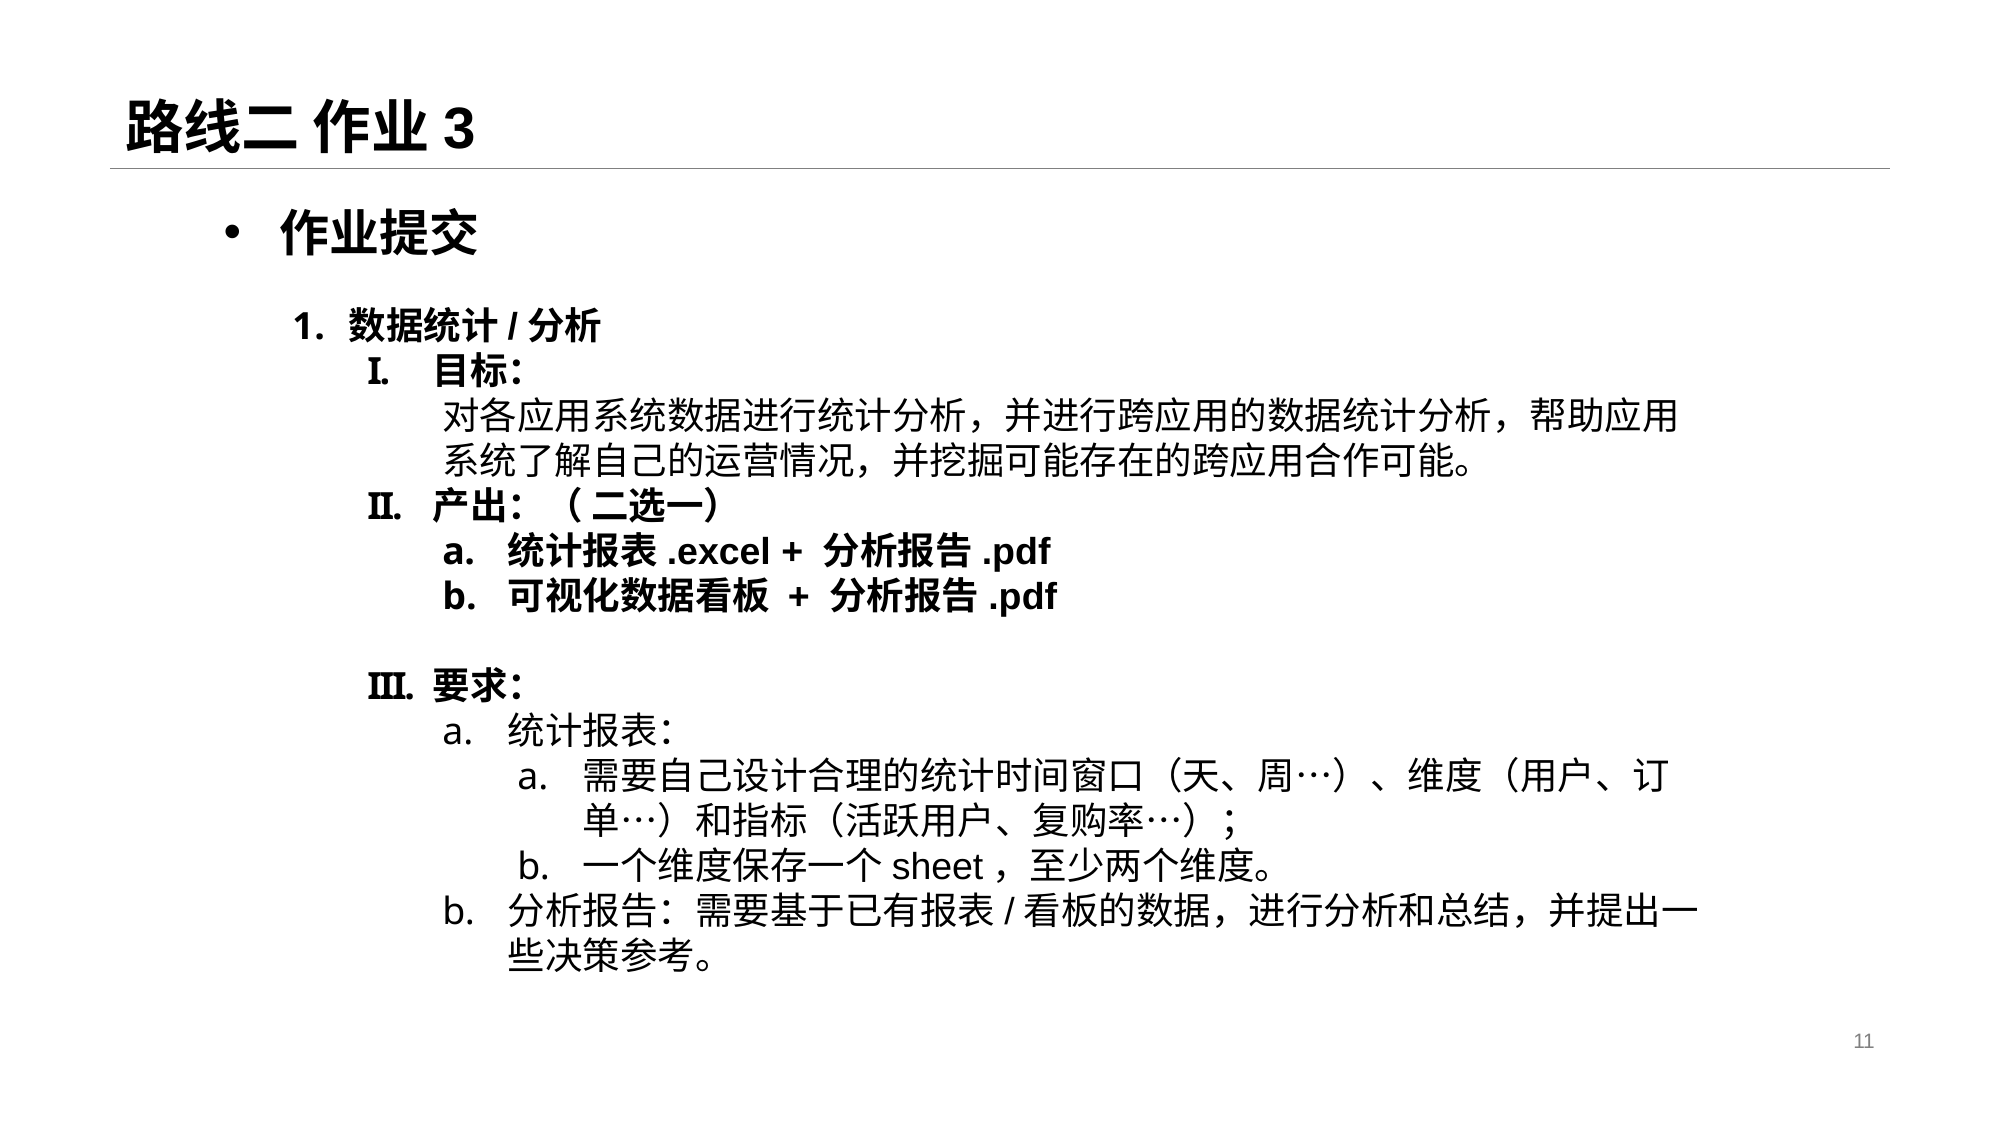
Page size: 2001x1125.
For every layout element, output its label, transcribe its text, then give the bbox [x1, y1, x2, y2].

text_box 作业提交 [72, 180, 632, 284]
slide_number 11 [1723, 1023, 1890, 1058]
text_box 数据统计/分析 目标： 对各应用系统数据进行统计分析，并进行跨应用的数据统计分析，帮助应用系统了解自己的运营情况，并挖掘可能存在的跨应用合作可能。 产出：（ 二选一） 统计报表.excel + 分析报告.pdf 可视化数据看板 + 分析报告.pdf 要求： 统计报表： 需要自己设计合理的统计时间窗口（天、周…）、维度（用户、订单…）和指标（活跃用户、复购率…）； 一个维度保存一个sheet，至少两个维度。 分析报告：需要基于已有报表/看板的数据，进行分析和总结，并提出一些决策参考。 [277, 294, 1723, 1125]
title 路线二 作业3 [109, 0, 1890, 169]
